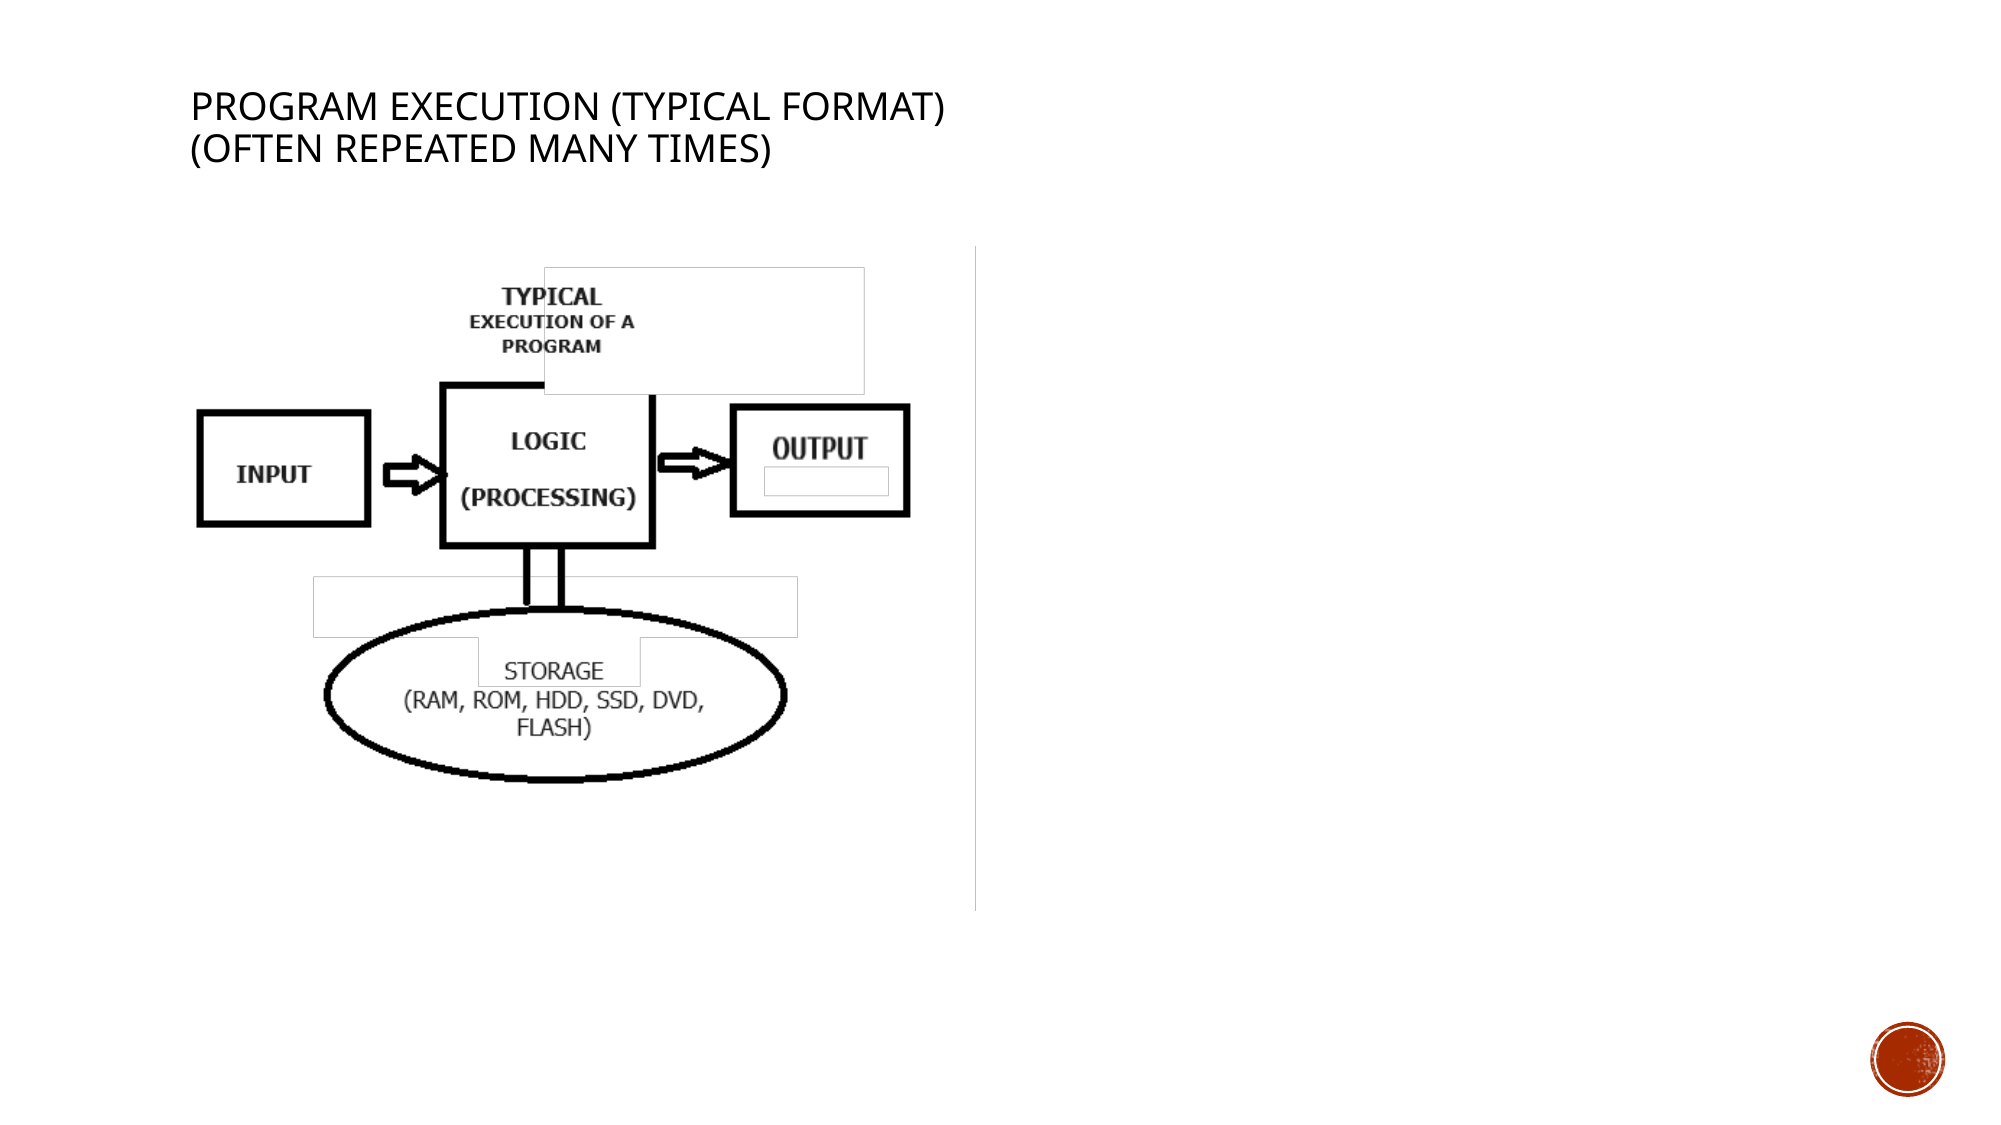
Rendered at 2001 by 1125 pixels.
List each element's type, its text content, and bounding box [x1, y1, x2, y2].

title PROGRAM EXECUTION (TYPICAL FORMAT) (OFTEN REPEATED MANY TIMES) [175, 79, 980, 179]
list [86, 248, 1070, 910]
